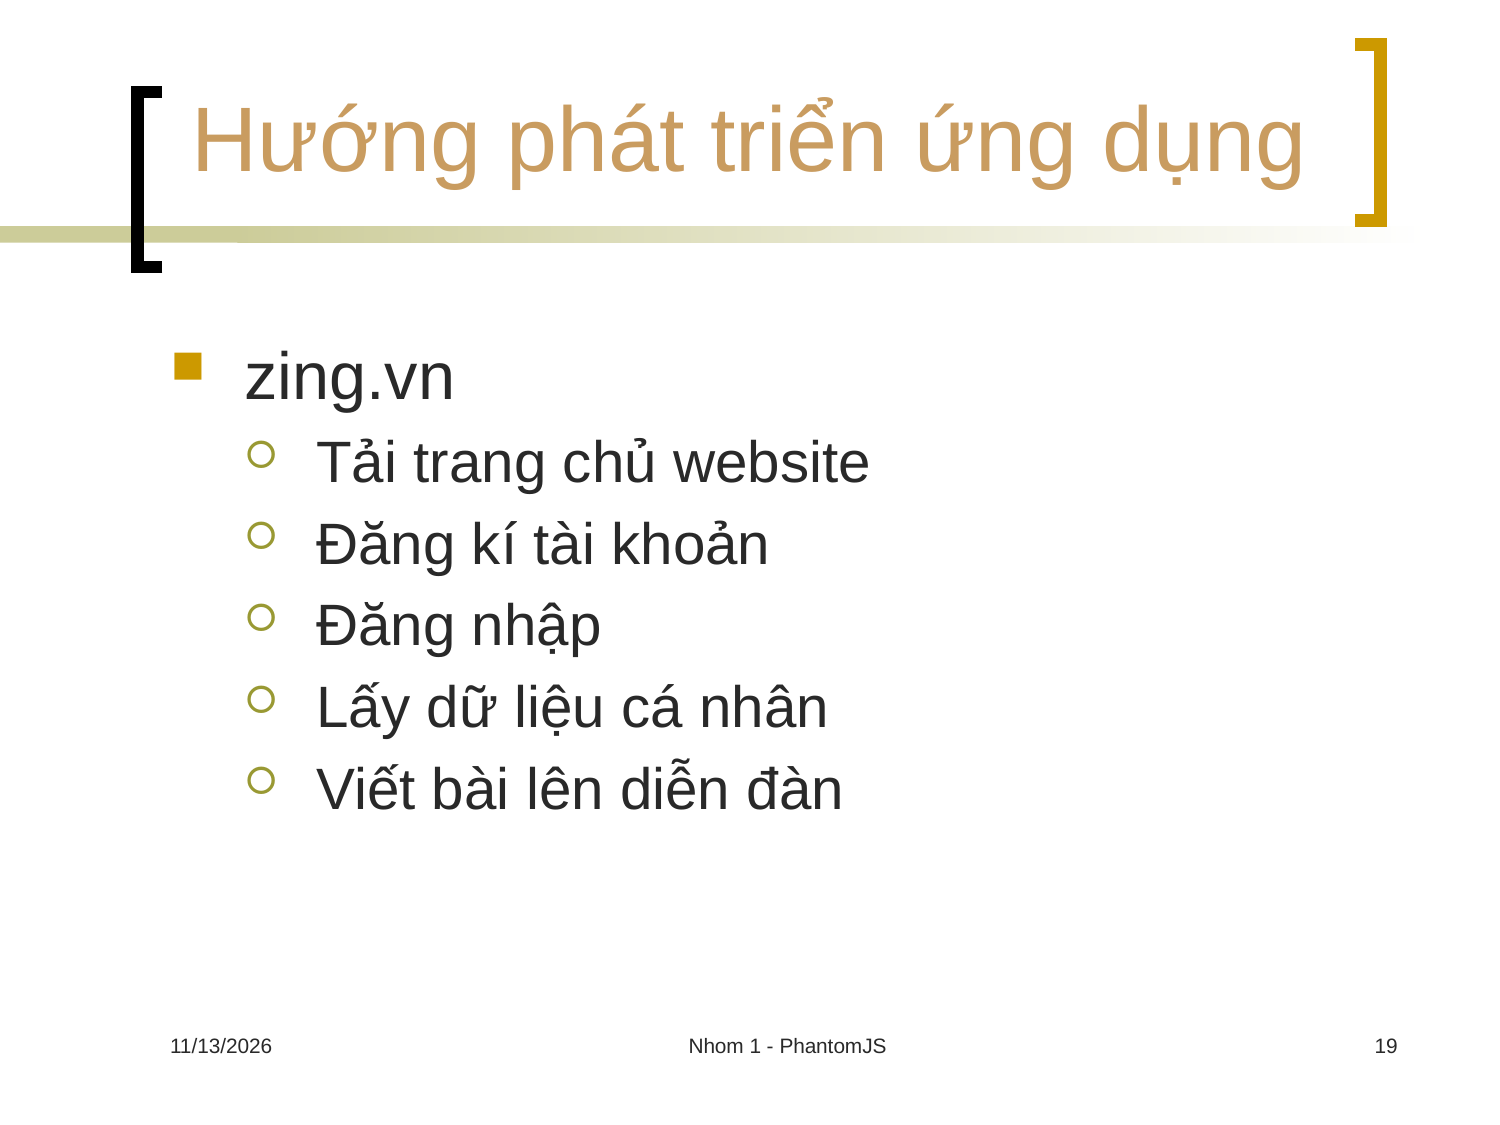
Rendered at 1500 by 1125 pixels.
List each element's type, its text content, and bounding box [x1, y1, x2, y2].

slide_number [155, 1025, 468, 1100]
list zing.vn Tải trang chủ website Đăng kí tài khoản Đăng nhập Lấy dữ liệu cá nhân Viết bài lên diễn đàn [155, 324, 1413, 1000]
title Hướng phát triển ứng dụng [150, 50, 1325, 198]
slide_number 19 [1100, 1025, 1413, 1100]
footer Nhom 1 - PhantomJS [549, 1025, 1025, 1100]
